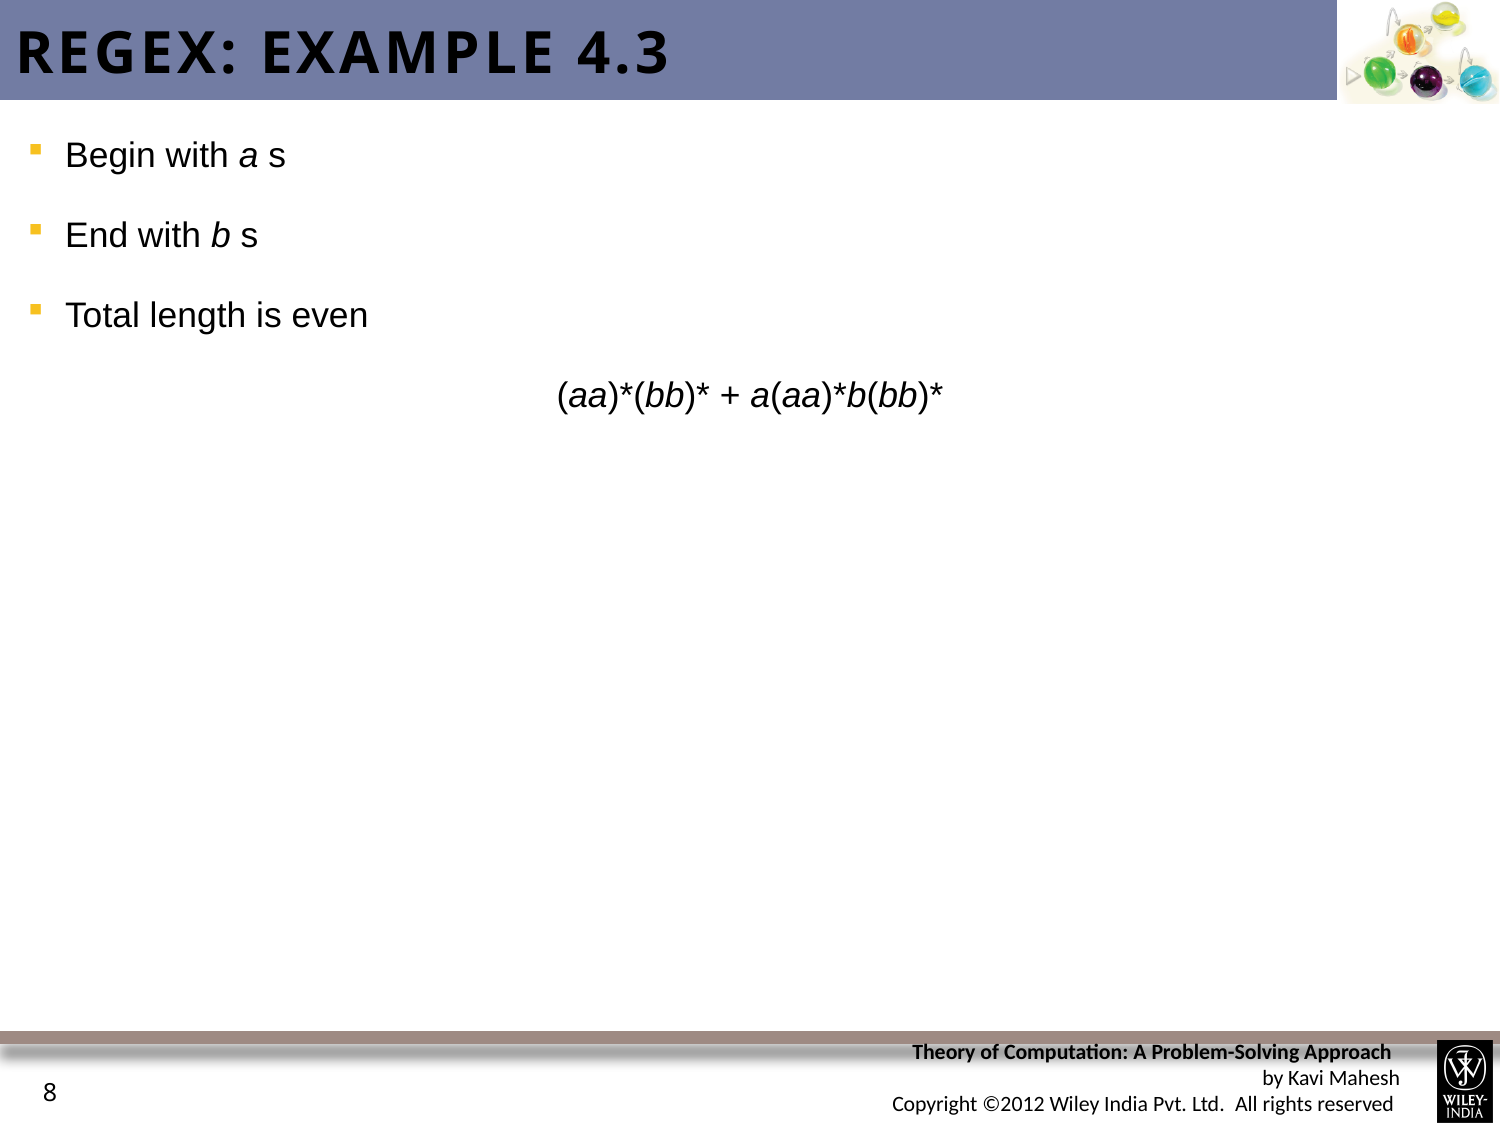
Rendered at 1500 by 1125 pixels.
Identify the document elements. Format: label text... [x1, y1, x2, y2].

title RegEx: Example 4.3 [0, 12, 1400, 88]
list Begin with a s End with b s Total length is even (aa)*(bb)* + a(aa)*b(bb)* [12, 125, 1488, 1025]
picture [1337, 0, 1500, 104]
slide_number 8 [0, 1062, 100, 1125]
picture [1437, 1040, 1493, 1123]
